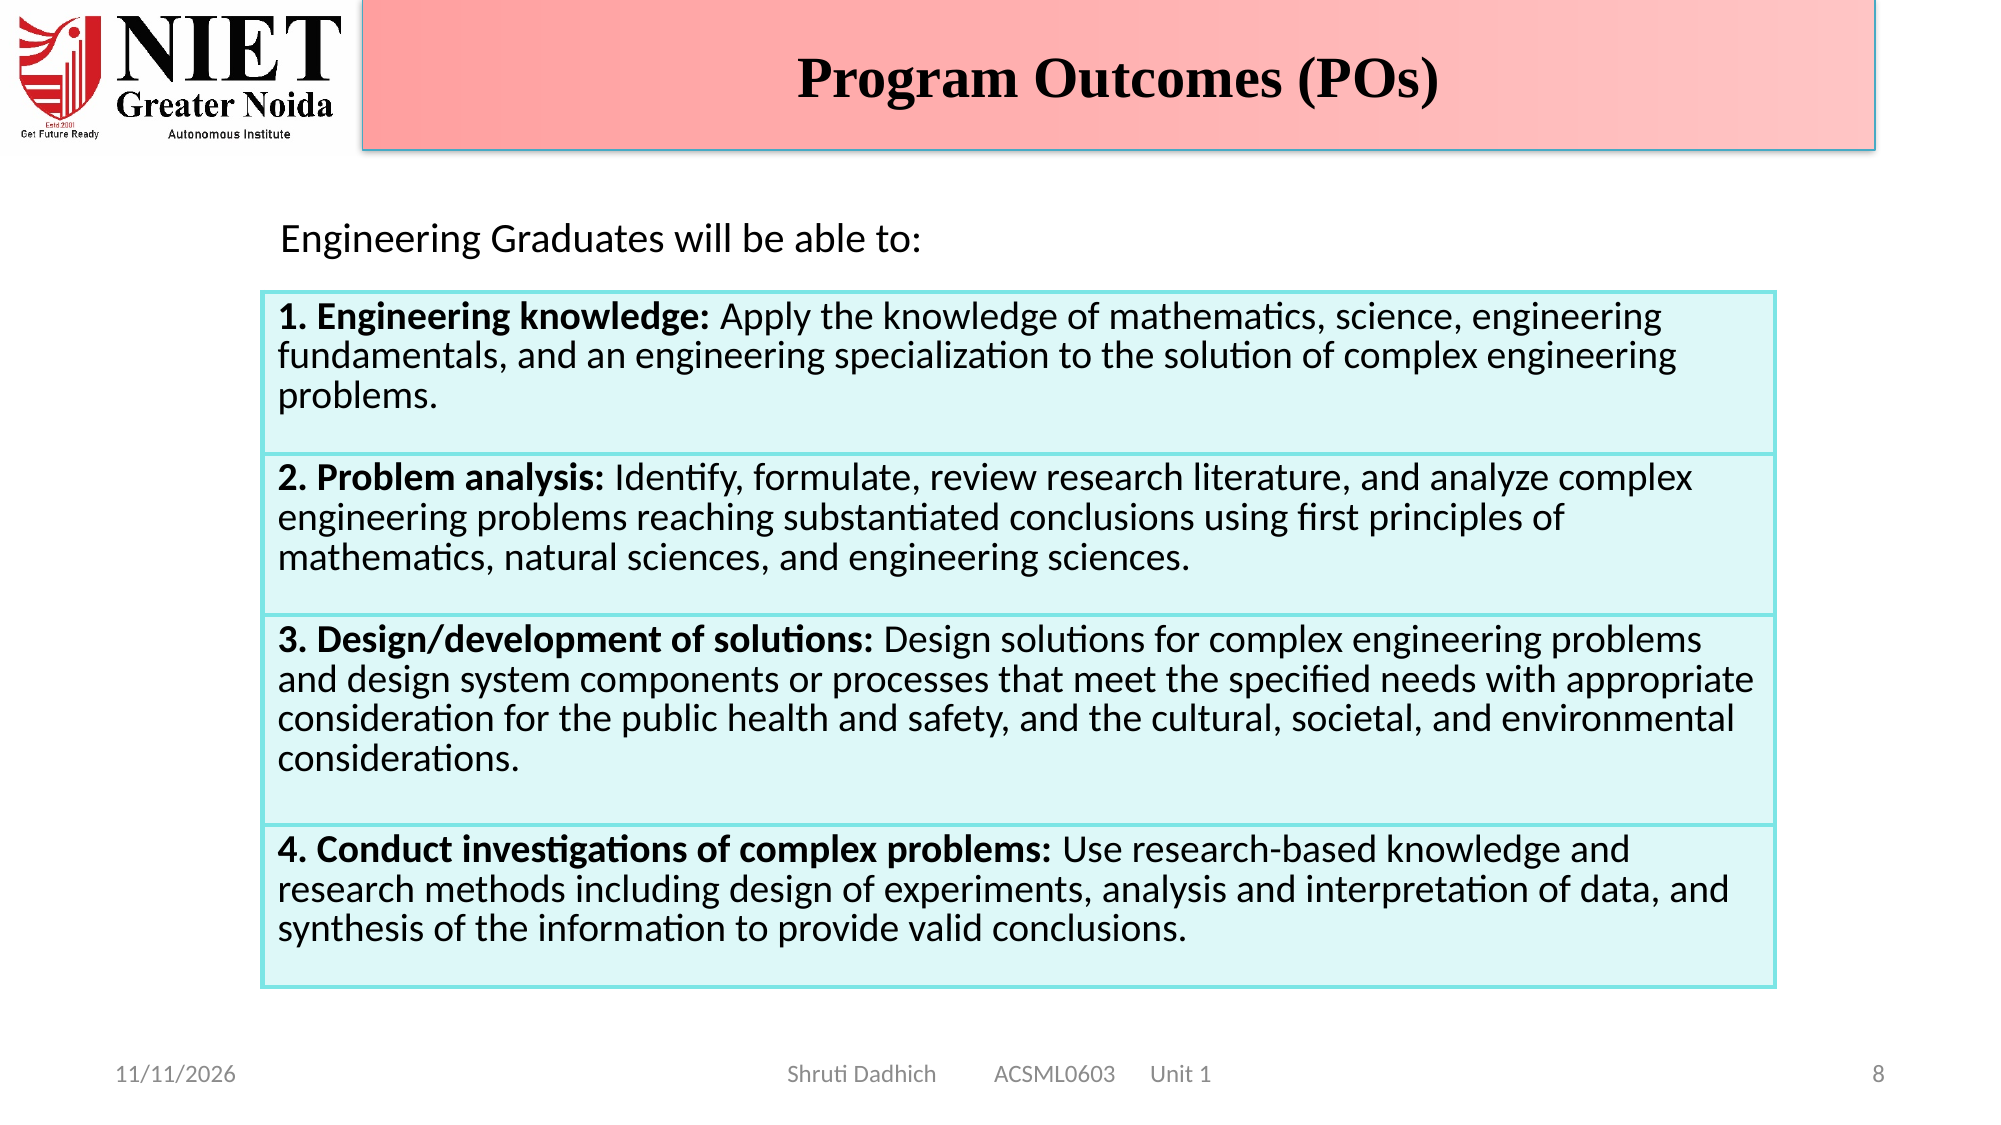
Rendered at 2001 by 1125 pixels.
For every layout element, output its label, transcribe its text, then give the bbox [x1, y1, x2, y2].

table_cell 2. Problem analysis: Identify, formulate, review research literature, and analyze complex engineering problems reaching substantiated conclusions using first principles of mathematics, natural sciences, and engineering sciences. [265, 456, 1773, 613]
text_box Engineering Graduates will be able to: [265, 203, 938, 269]
slide_number 8 [1433, 1042, 1900, 1103]
table_header 1. Engineering knowledge: Apply the knowledge of mathematics, science, engineering fundamentals, and an engineering specialization to the solution of complex engineering problems. [265, 294, 1773, 452]
table_cell 4. Conduct investigations of complex problems: Use research-based knowledge and research methods including design of experiments, analysis and interpretation of data, and synthesis of the information to provide valid conclusions. [265, 827, 1773, 985]
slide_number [99, 1042, 567, 1103]
picture [0, 0, 362, 156]
table_cell 3. Design/development of solutions: Design solutions for complex engineering problems and design system components or processes that meet the specified needs with appropriate consideration for the public health and safety, and the cultural, societal, and environmental considerations. [265, 617, 1773, 823]
text_box Program Outcomes (POs) [362, 0, 1876, 151]
footer Shruti Dadhich ACSML0603 Unit 1 [683, 1042, 1317, 1103]
